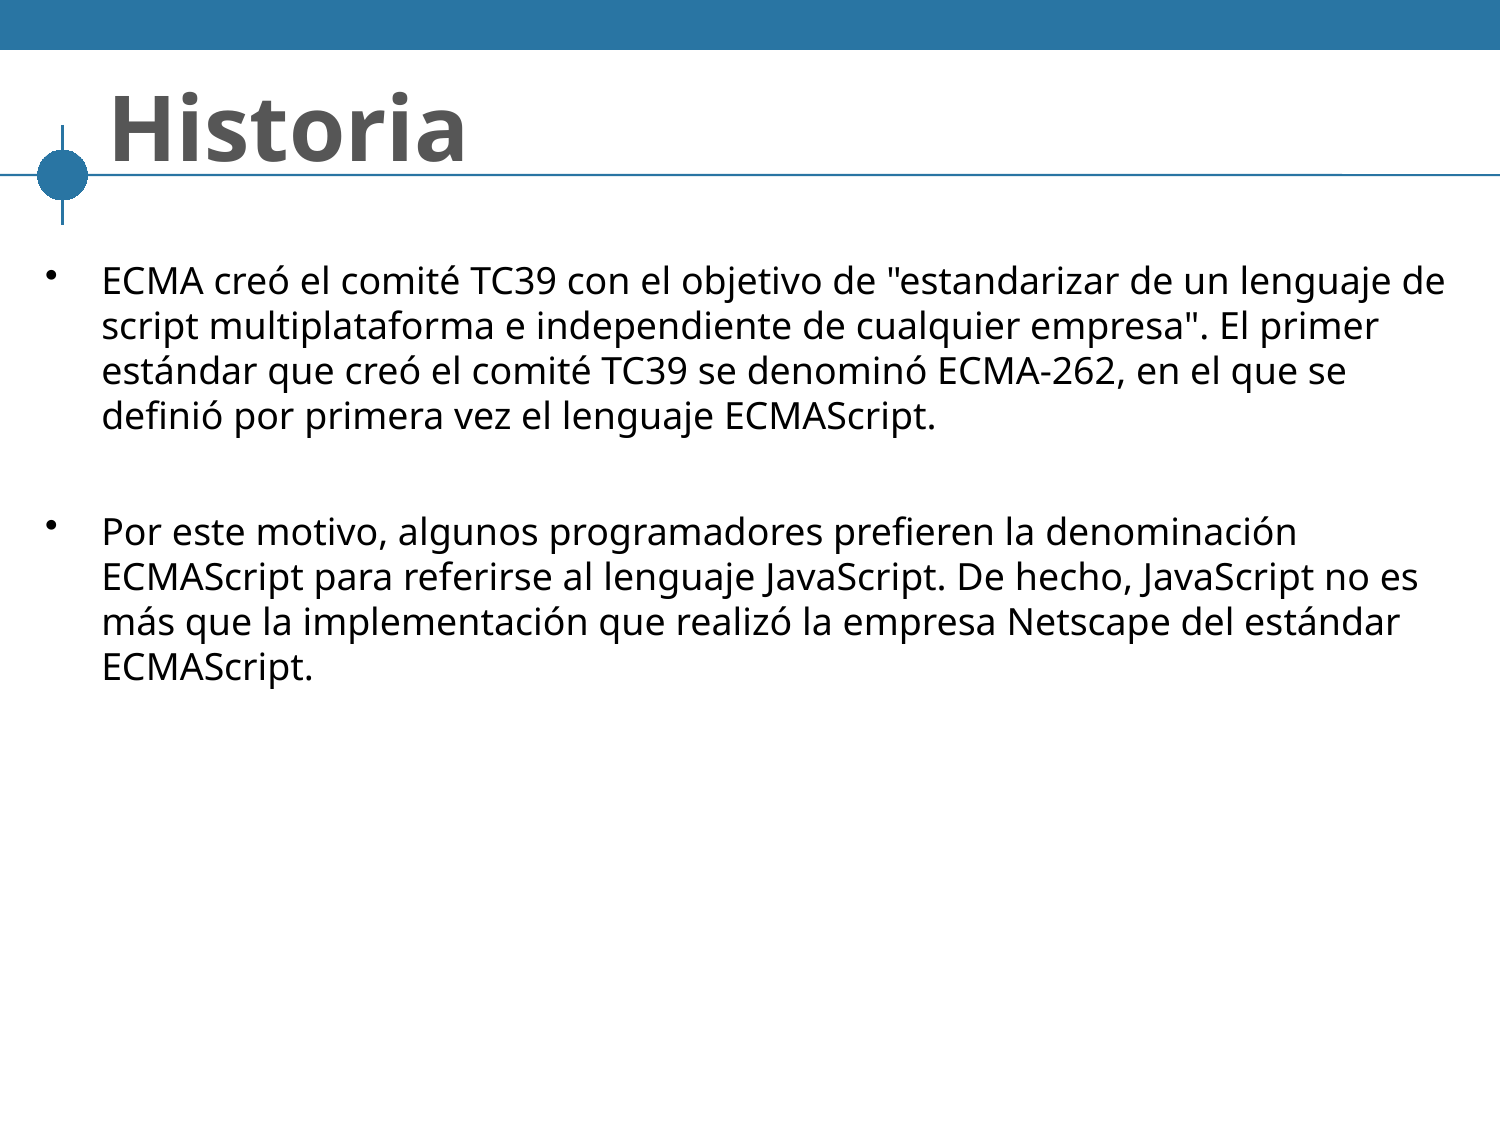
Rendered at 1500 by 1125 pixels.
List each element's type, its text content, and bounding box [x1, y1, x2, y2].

title Historia [99, 61, 1288, 188]
list ECMA creó el comité TC39 con el objetivo de "estandarizar de un lenguaje de script multiplataforma e independiente de cualquier empresa". El primer estándar que creó el comité TC39 se denominó ECMA-262, en el que se definió por primera vez el lenguaje ECMAScript. Por este motivo, algunos programadores prefieren la denominación ECMAScript para referirse al lenguaje JavaScript. De hecho, JavaScript no es más que la implementación que realizó la empresa Netscape del estándar ECMAScript. [36, 249, 1483, 1051]
